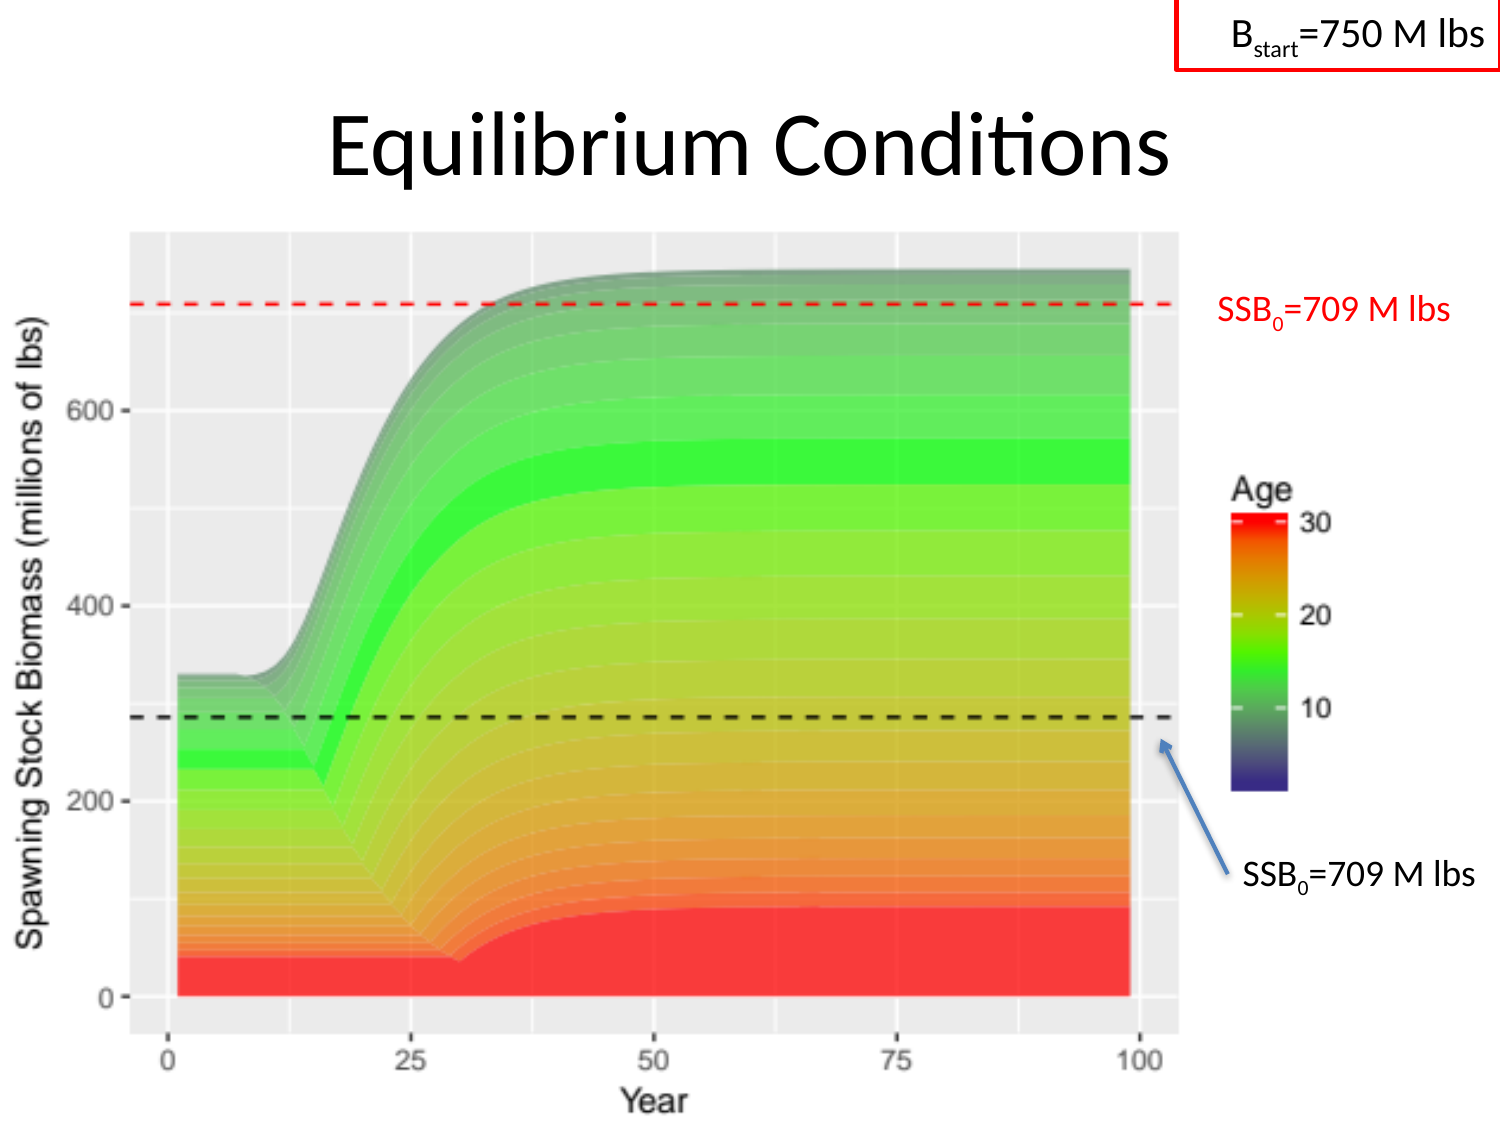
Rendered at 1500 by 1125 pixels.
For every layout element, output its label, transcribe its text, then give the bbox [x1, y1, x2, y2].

text_box SSB0=709 M lbs [1367, 841, 1500, 908]
title Equilibrium Conditions [75, 45, 1425, 233]
picture [0, 216, 1363, 1125]
text_box SSB0=709 M lbs [1367, 277, 1483, 343]
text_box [1160, 738, 1229, 872]
text_box Bstart=750 M lbs [1176, 0, 1500, 70]
